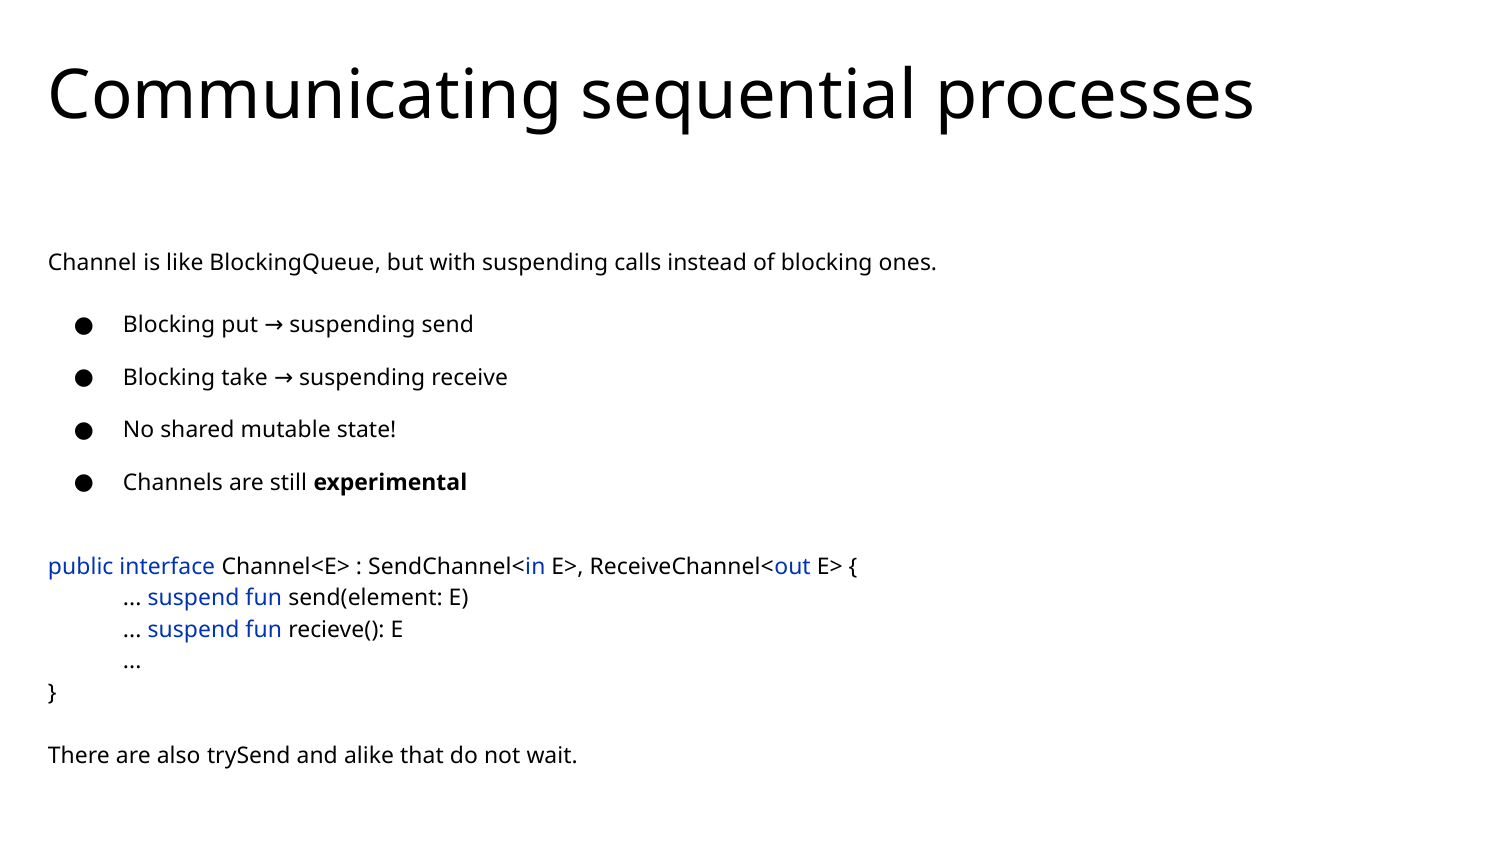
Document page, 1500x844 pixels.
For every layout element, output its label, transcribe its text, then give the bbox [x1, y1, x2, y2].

title Communicating sequential processes [48, 48, 1443, 123]
list Channel is like BlockingQueue, but with suspending calls instead of blocking ones. Blocking put → suspending send Blocking take → suspending receive No shared mutable state! Channels are still experimental public interface Channel<E> : SendChannel<in E>, ReceiveChannel<out E> { ... suspend fun send(element: E) ... suspend fun recieve(): E ... } There are also trySend and alike that do not wait. [48, 218, 1414, 687]
